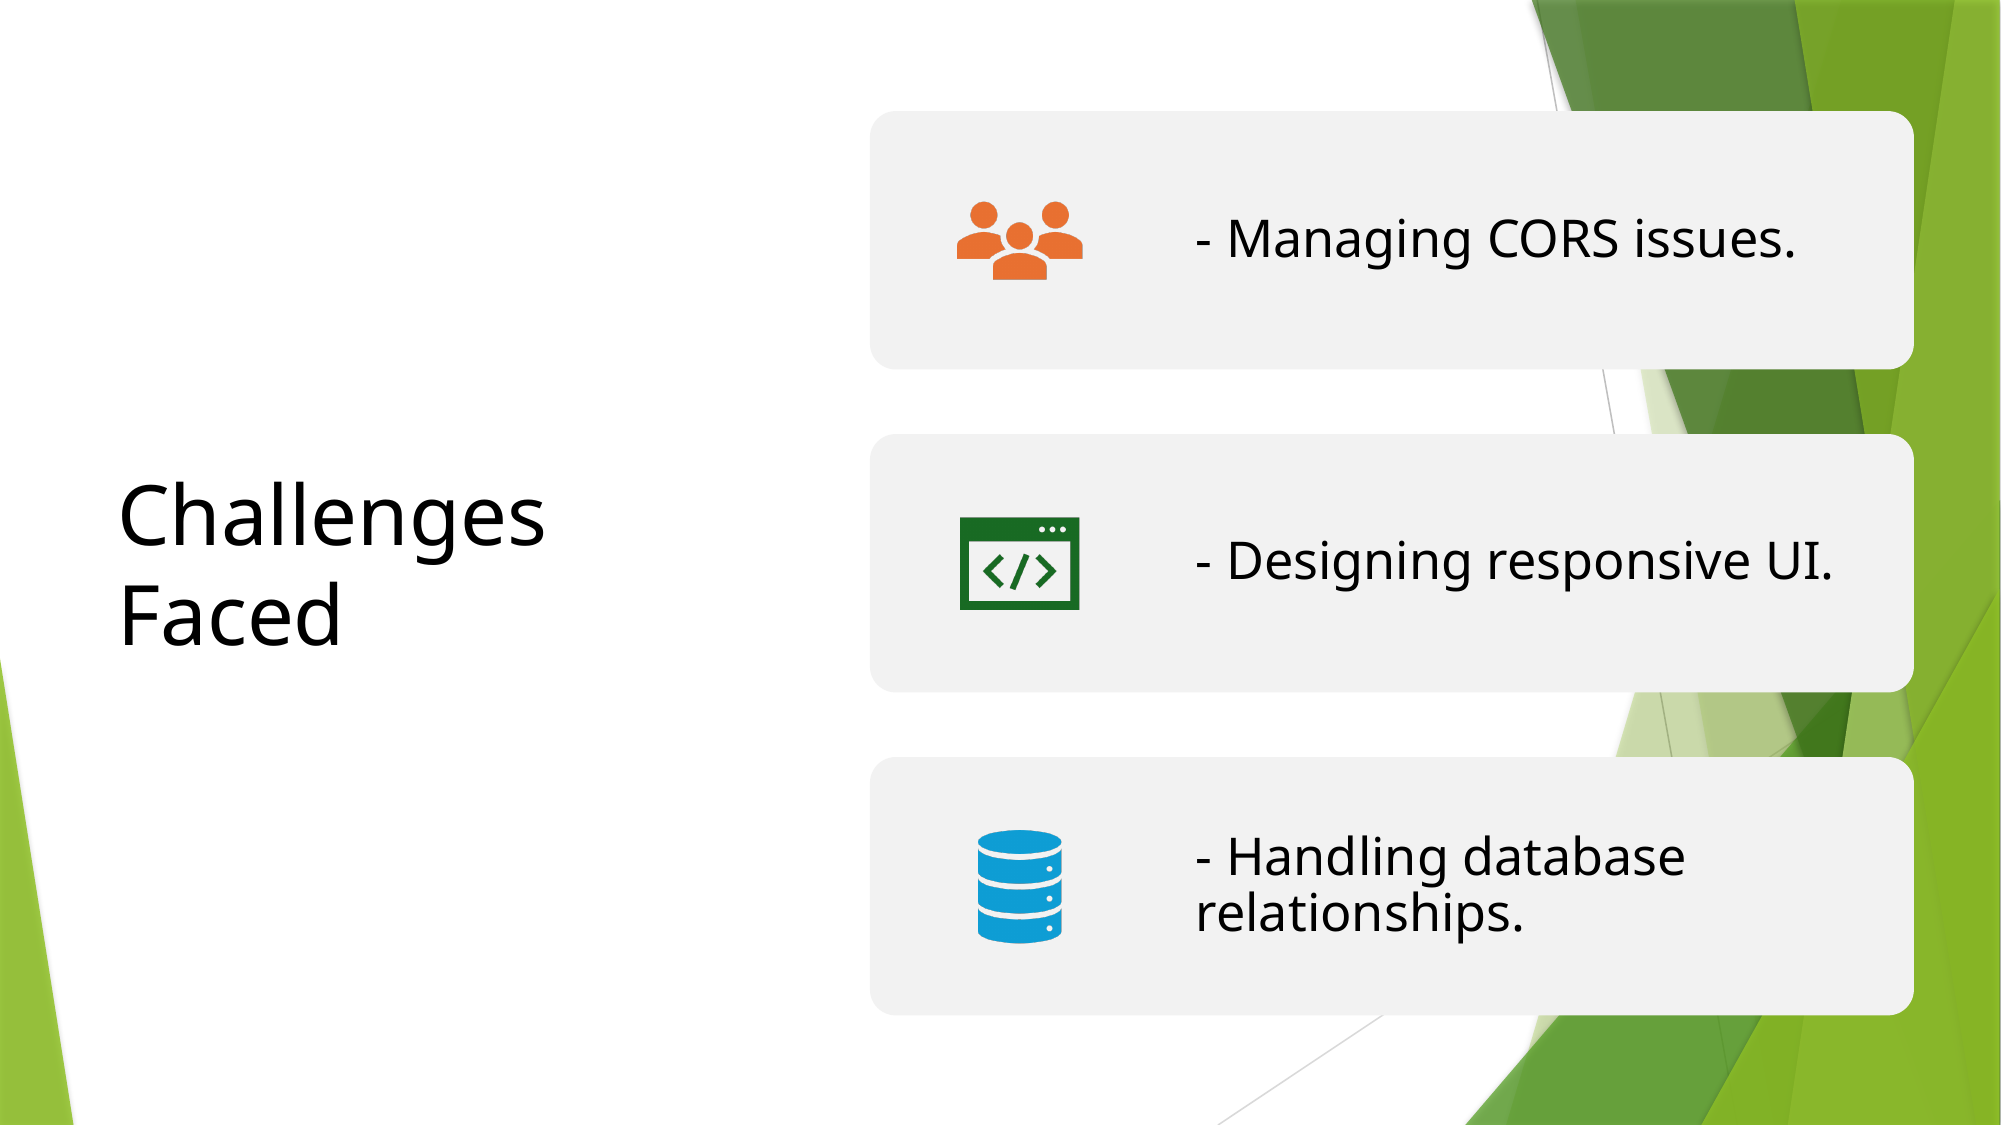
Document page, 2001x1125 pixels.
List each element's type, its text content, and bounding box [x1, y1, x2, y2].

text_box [869, 110, 1915, 1016]
title Challenges Faced [101, 190, 693, 933]
